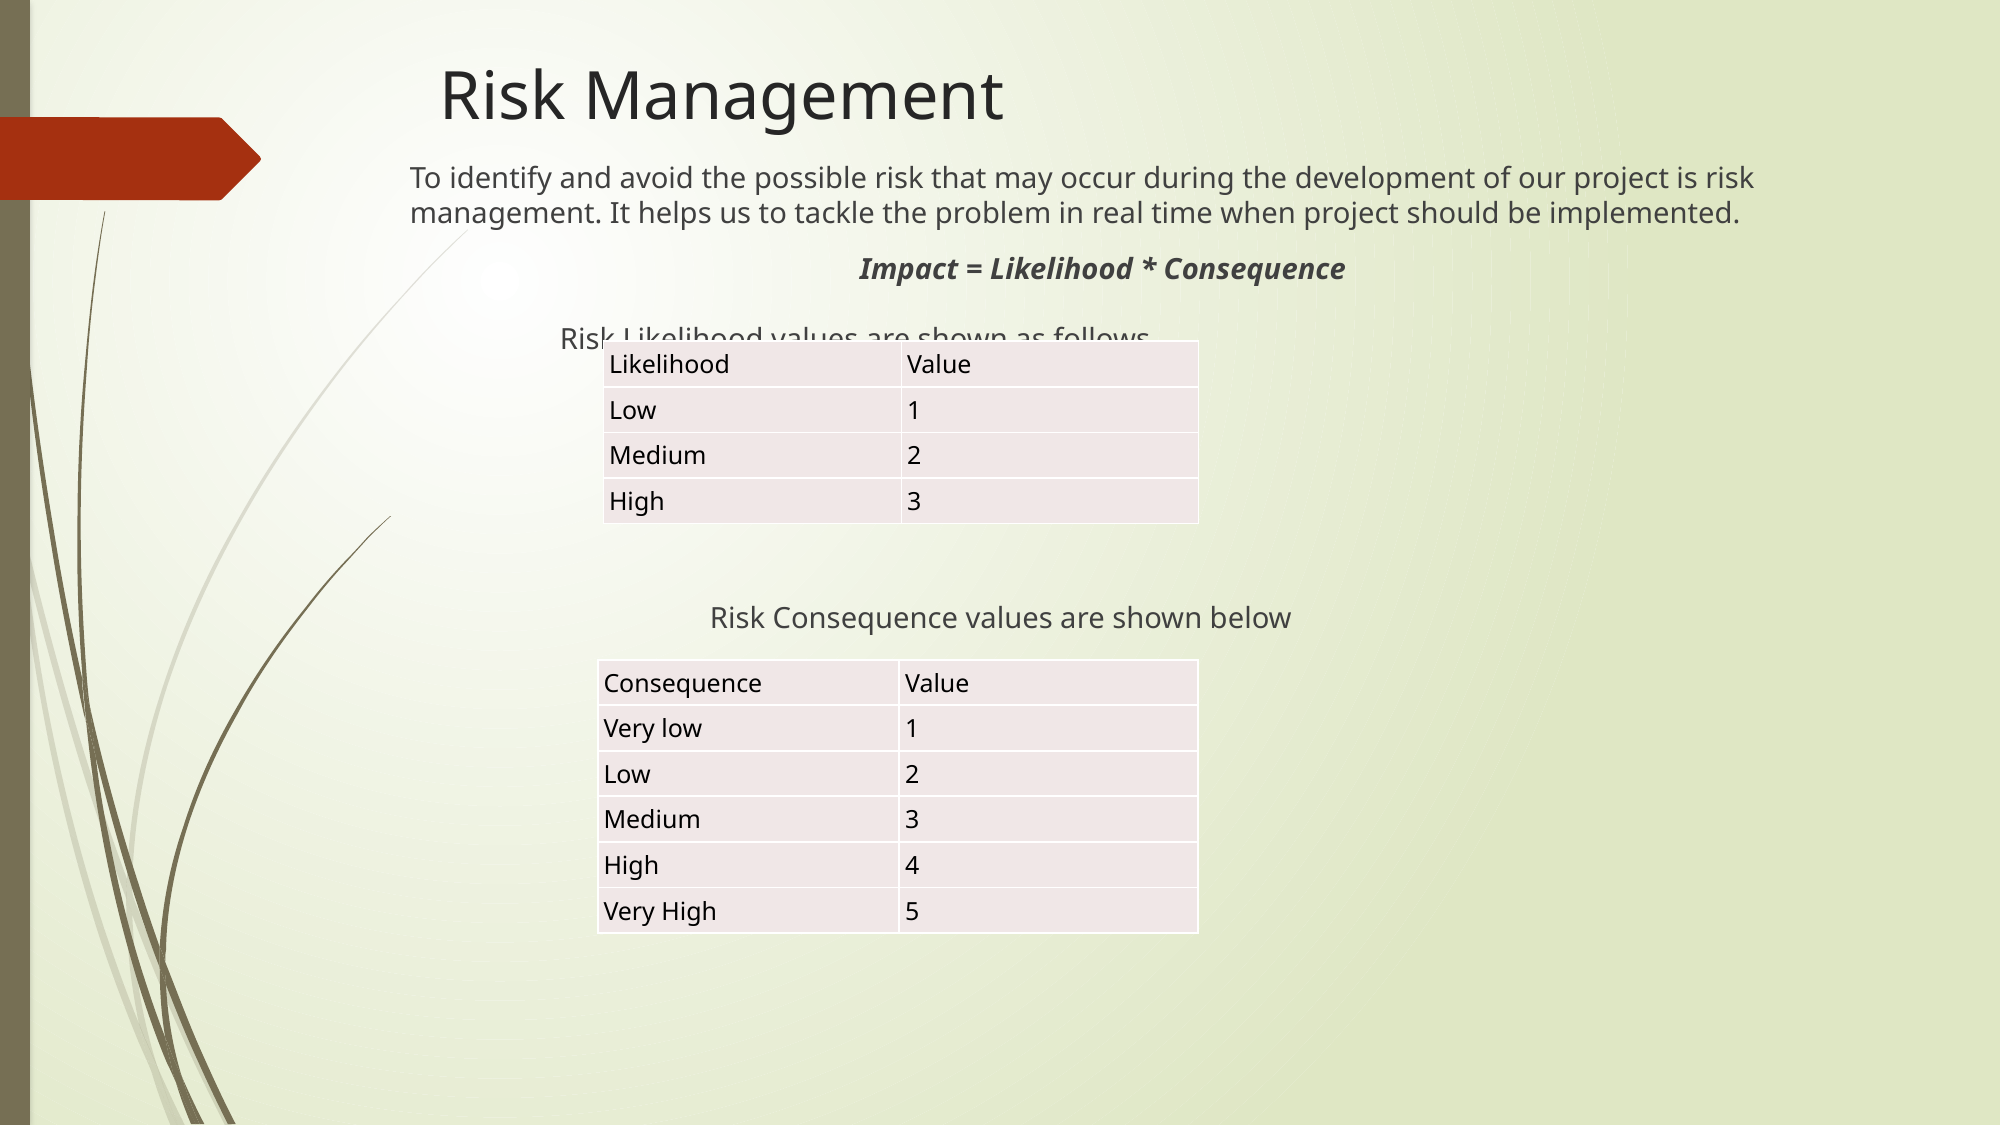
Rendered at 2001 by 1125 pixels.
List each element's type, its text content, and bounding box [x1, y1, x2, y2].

table_cell Very low [599, 706, 898, 750]
title Risk Management [424, 45, 1887, 152]
table_header Consequence [599, 661, 898, 704]
table_cell 5 [900, 888, 1197, 932]
table_header Value [902, 342, 1198, 386]
table_cell Low [599, 752, 898, 795]
table_cell 4 [900, 843, 1197, 887]
table_cell Very High [599, 888, 898, 932]
list To identify and avoid the possible risk that may occur during the development of our project is risk management. It helps us to tackle the problem in real time when project should be implemented. Impact = Likelihood * Consequence Risk Likelihood values are shown as follows Risk Consequence values are shown below [394, 151, 1858, 1103]
table_cell 1 [902, 388, 1198, 432]
table_cell Medium [604, 433, 901, 477]
table_header Likelihood [604, 342, 901, 386]
table_header Value [900, 661, 1197, 704]
table_cell 2 [902, 433, 1198, 477]
table_cell High [604, 479, 901, 523]
table_cell 2 [900, 752, 1197, 795]
table_cell Medium [599, 797, 898, 841]
table_cell 3 [900, 797, 1197, 841]
table_cell 1 [900, 706, 1197, 750]
table_cell High [599, 843, 898, 887]
table_cell 3 [902, 479, 1198, 523]
table_cell Low [604, 388, 901, 432]
